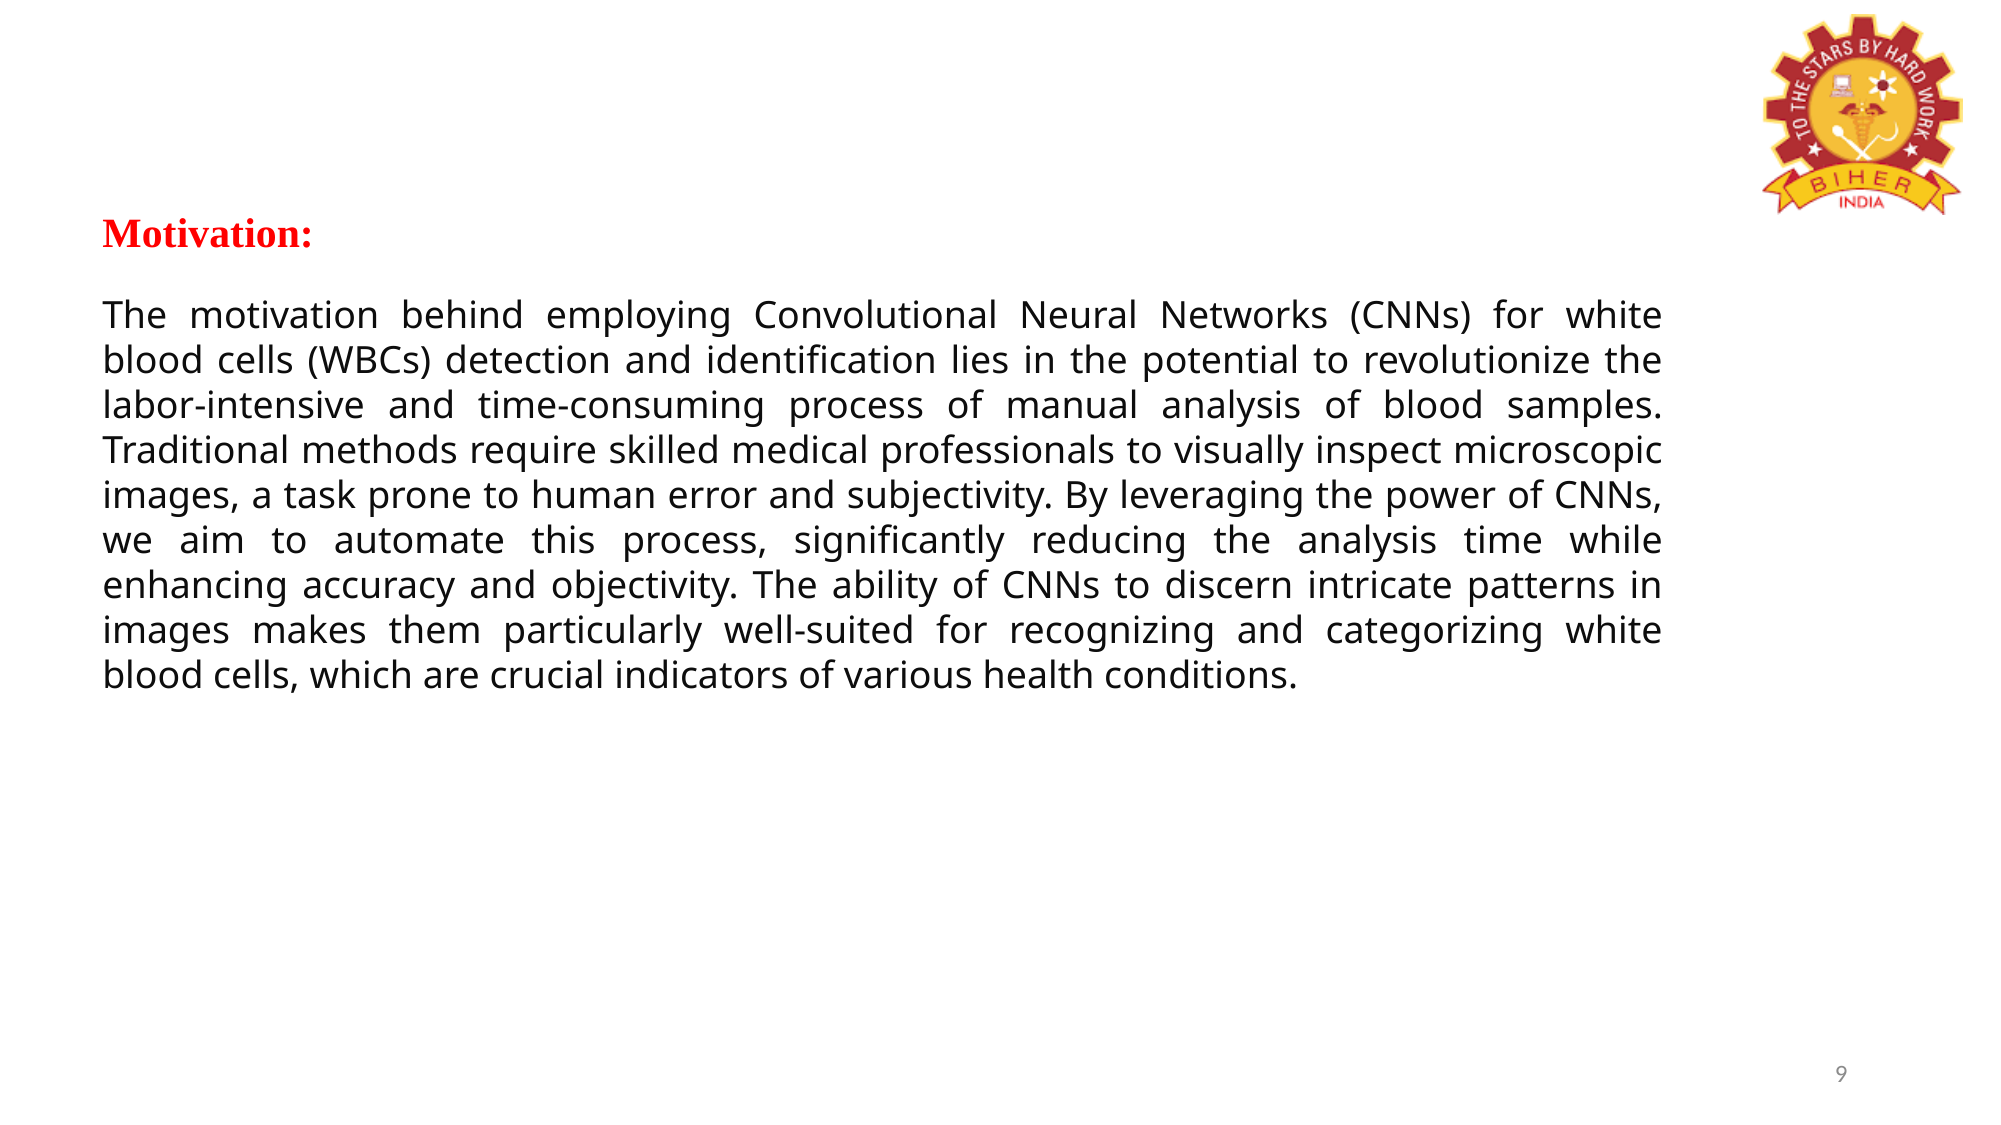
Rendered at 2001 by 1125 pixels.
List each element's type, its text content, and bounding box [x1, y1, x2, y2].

picture [1762, 14, 1963, 215]
text_box The motivation behind employing Convolutional Neural Networks (CNNs) for white blood cells (WBCs) detection and identification lies in the potential to revolutionize the labor-intensive and time-consuming process of manual analysis of blood samples. Traditional methods require skilled medical professionals to visually inspect microscopic images, a task prone to human error and subjectivity. By leveraging the power of CNNs, we aim to automate this process, significantly reducing the analysis time while enhancing accuracy and objectivity. The ability of CNNs to discern intricate patterns in images makes them particularly well-suited for recognizing and categorizing white blood cells, which are crucial indicators of various health conditions. [87, 283, 1679, 704]
slide_number 9 [1412, 1042, 1863, 1103]
text_box Motivation: [87, 173, 1838, 263]
